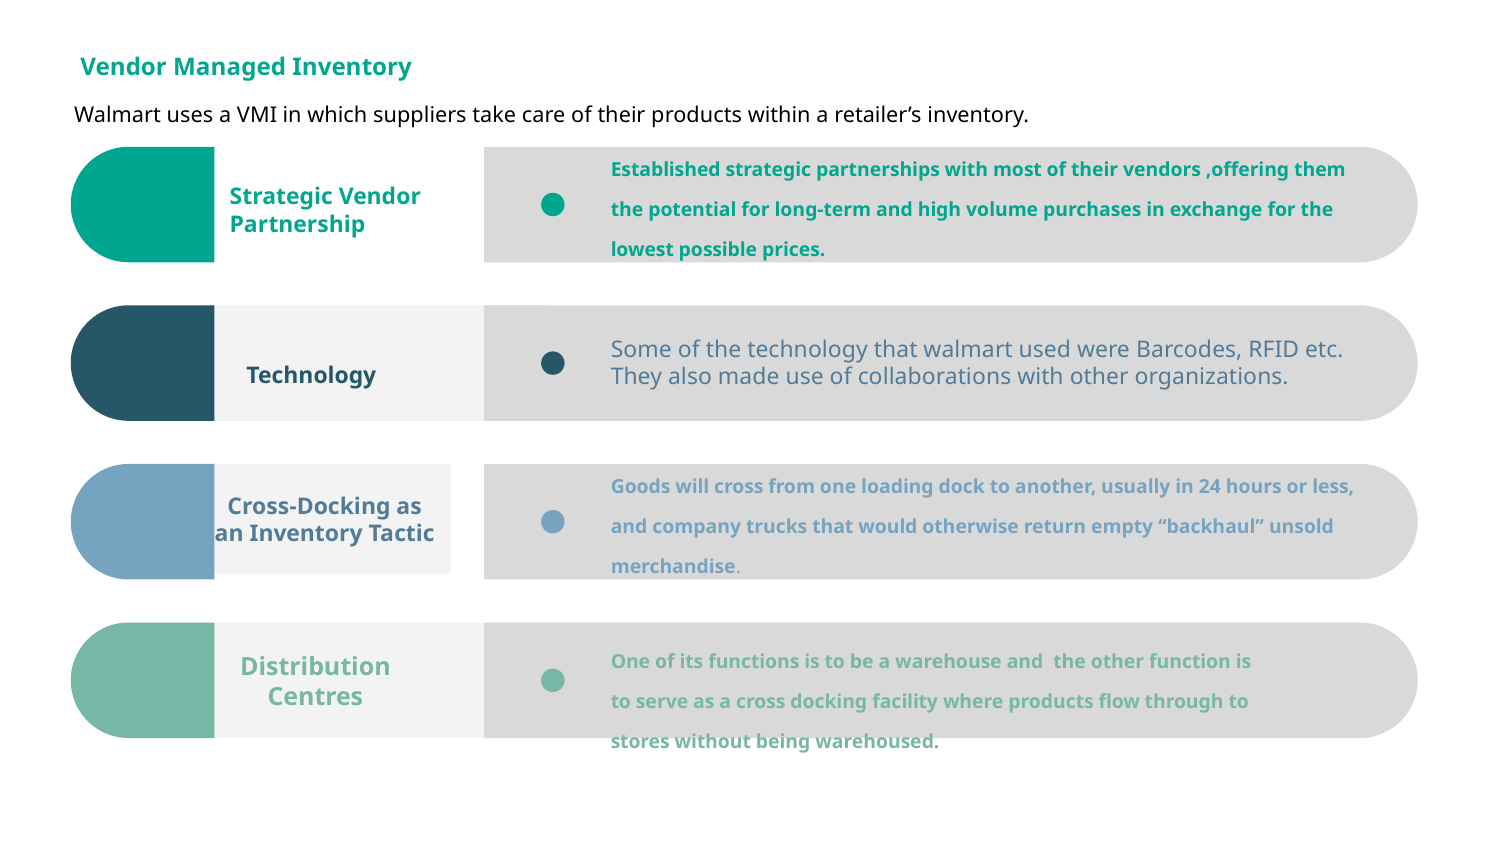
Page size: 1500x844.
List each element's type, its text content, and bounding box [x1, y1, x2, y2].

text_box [70, 144, 1418, 782]
text_box Vendor Managed Inventory Walmart uses a VMI in which suppliers take care of their products within a retailer’s inventory. [59, 31, 1459, 156]
